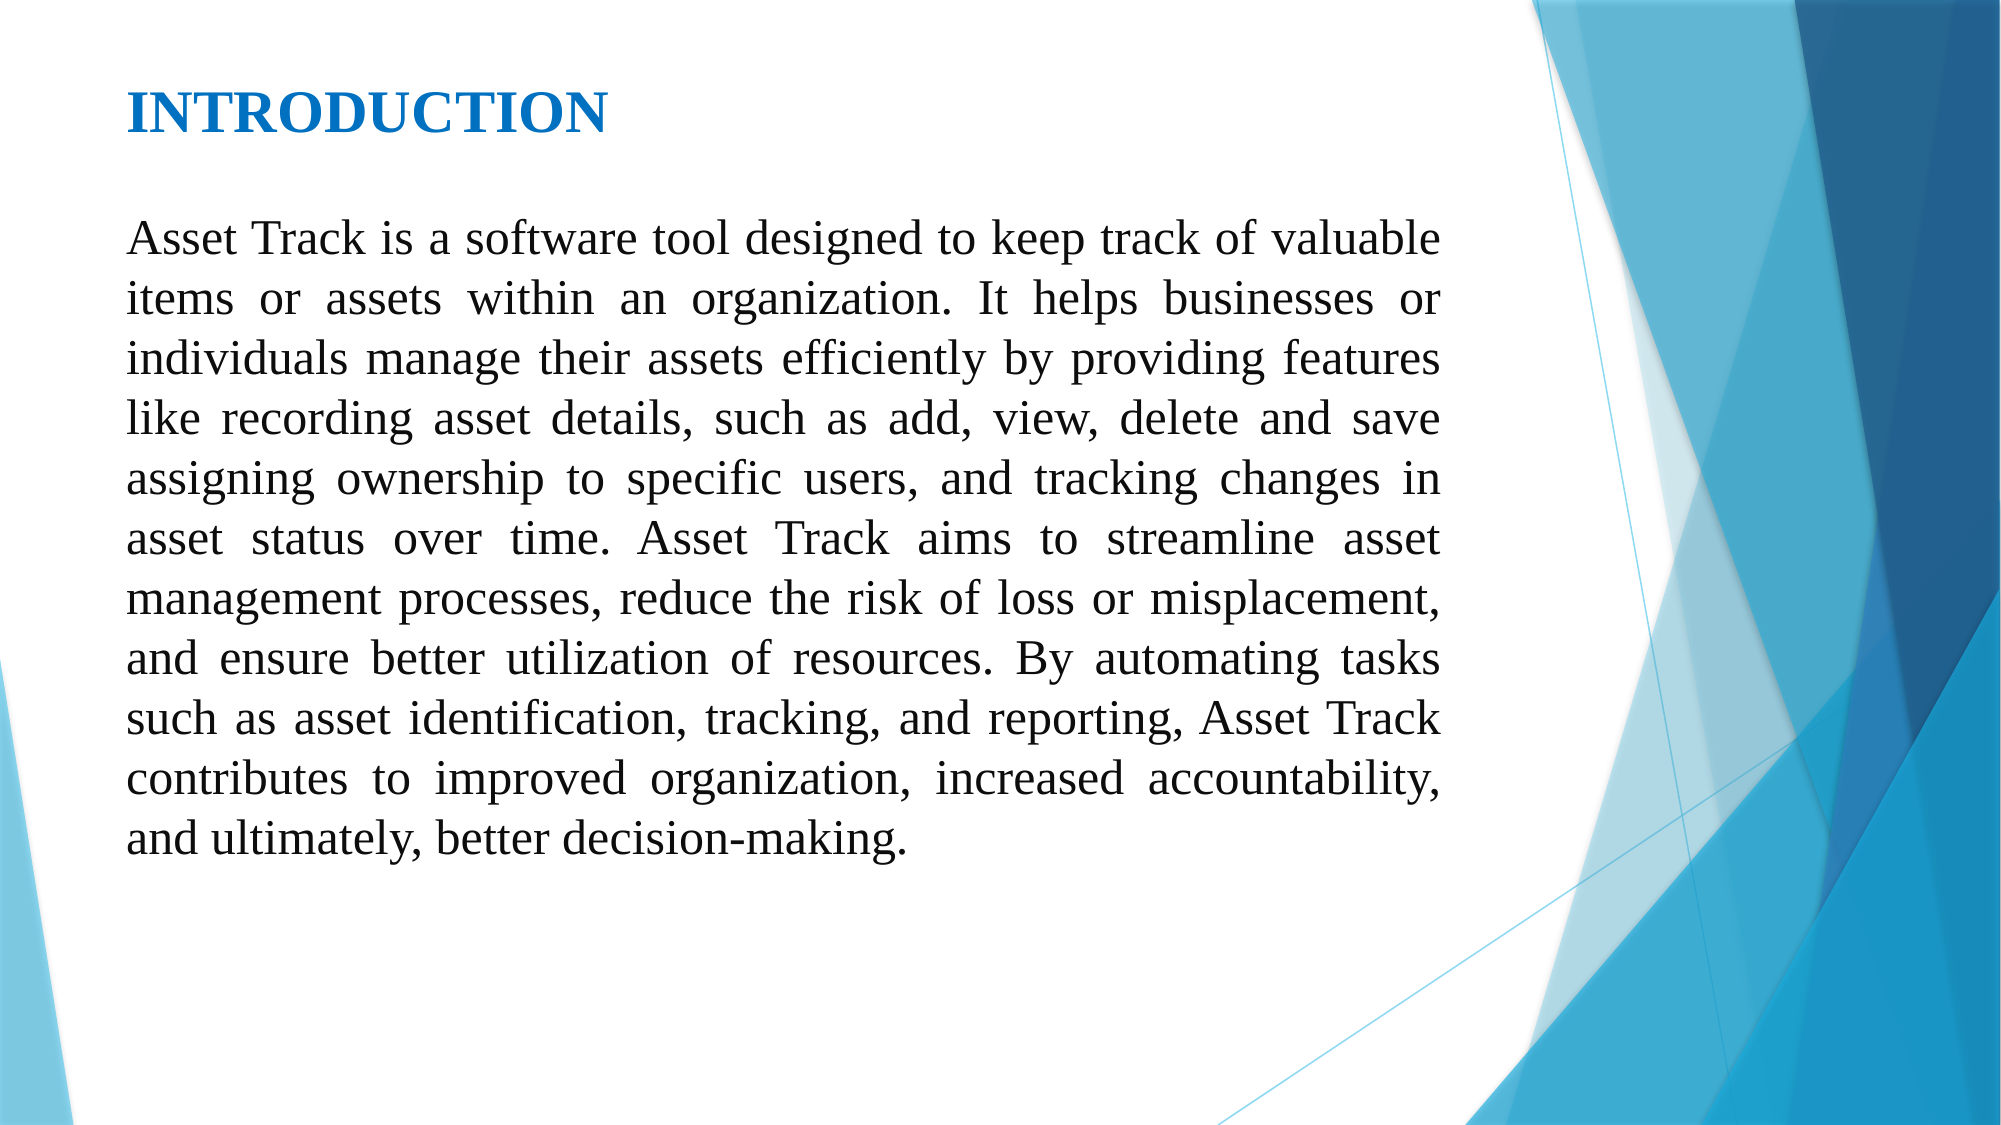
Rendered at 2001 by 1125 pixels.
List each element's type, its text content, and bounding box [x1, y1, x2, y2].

list Asset Track is a software tool designed to keep track of valuable items or assets within an organization. It helps businesses or individuals manage their assets efficiently by providing features like recording asset details, such as add, view, delete and save assigning ownership to specific users, and tracking changes in asset status over time. Asset Track aims to streamline asset management processes, reduce the risk of loss or misplacement, and ensure better utilization of resources. By automating tasks such as asset identification, tracking, and reporting, Asset Track contributes to improved organization, increased accountability, and ultimately, better decision-making. [111, 197, 1458, 1114]
title INTRODUCTION [111, 64, 1522, 214]
